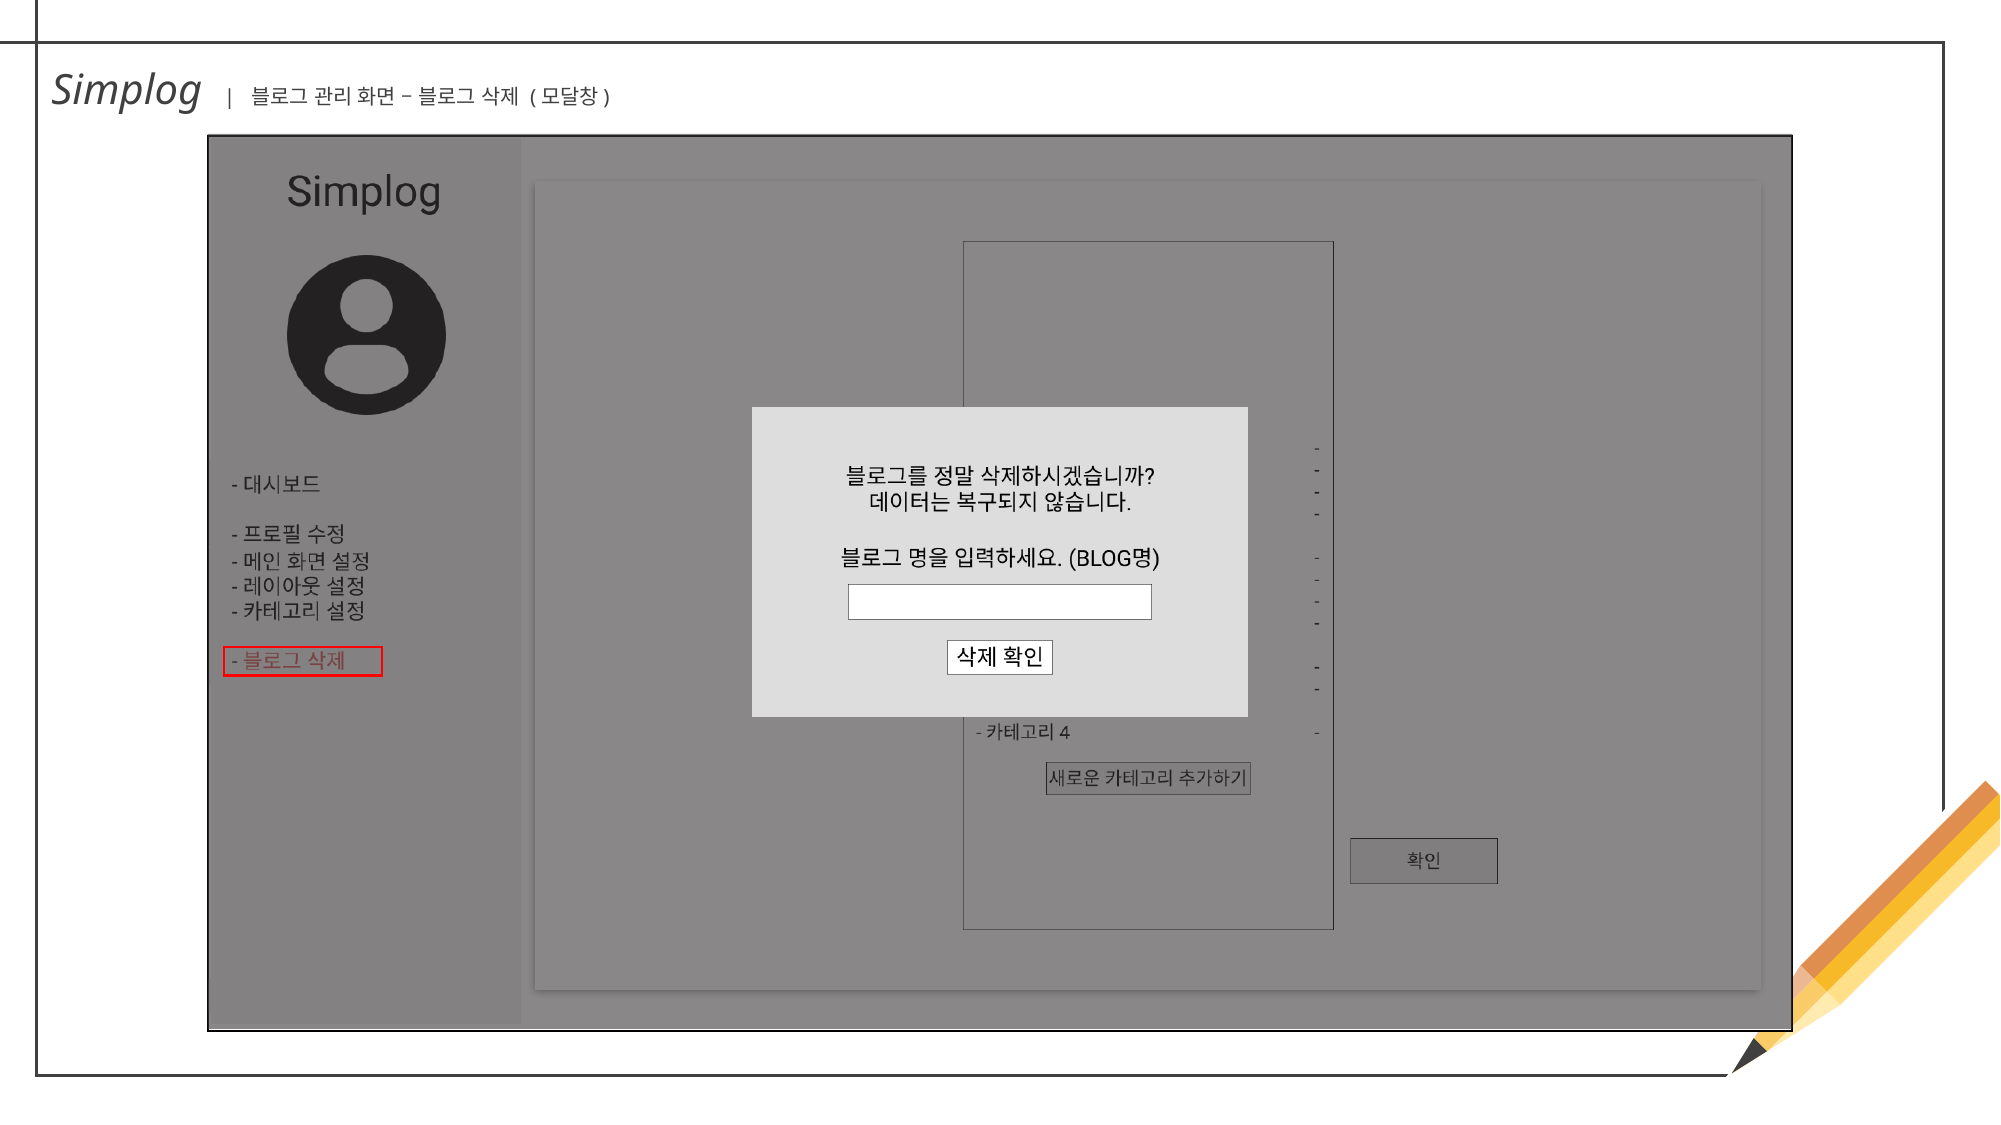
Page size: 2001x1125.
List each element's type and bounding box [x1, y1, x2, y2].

text_box [209, 460, 519, 685]
picture [211, 138, 521, 1024]
picture [549, 195, 1747, 976]
text_box [0, 0, 2000, 1117]
